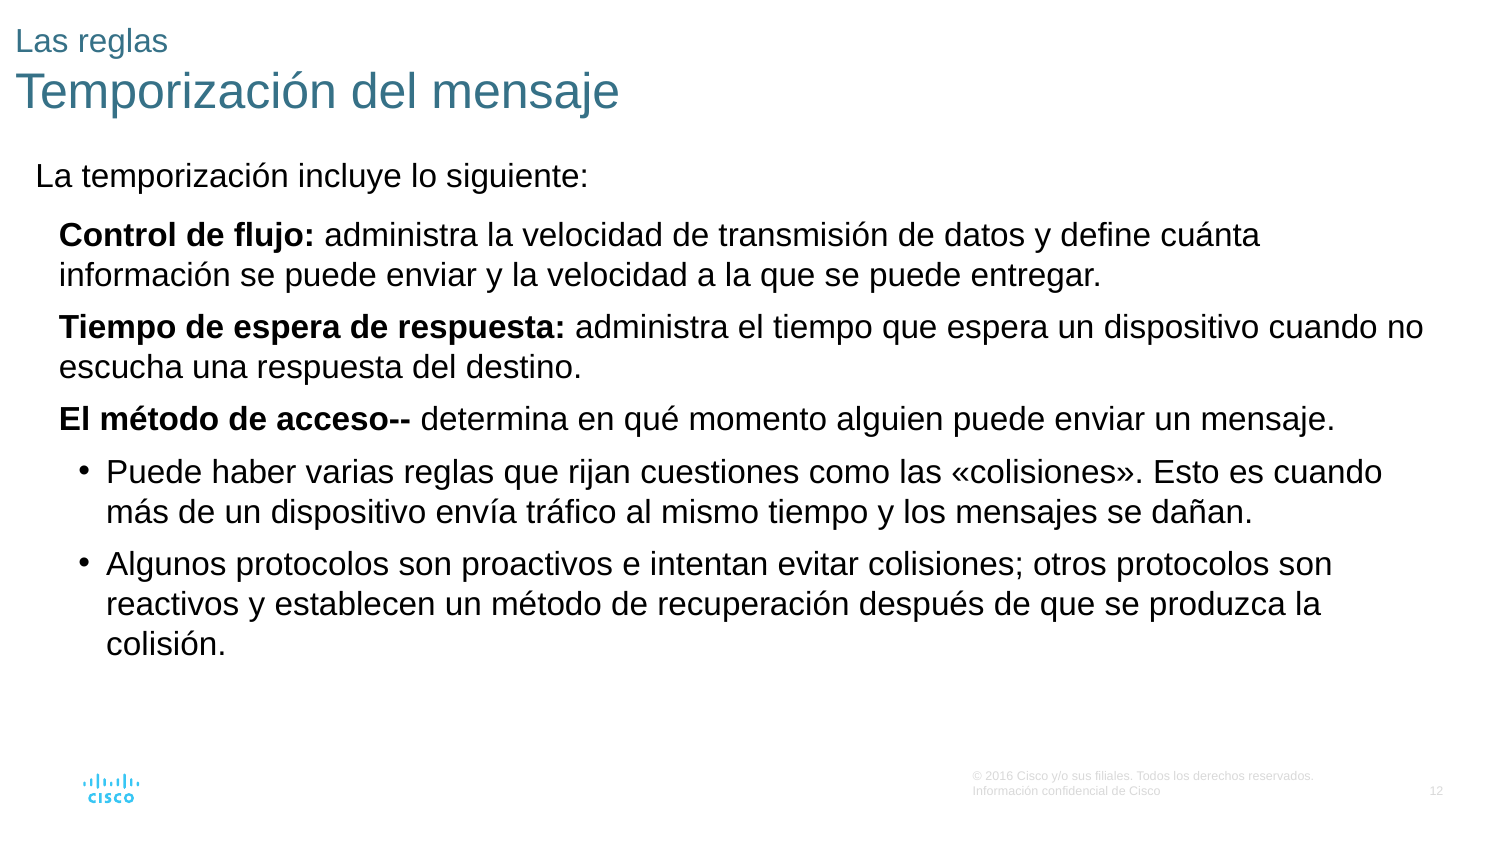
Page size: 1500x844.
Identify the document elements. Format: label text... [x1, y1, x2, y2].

title Las reglas Temporización del mensaje [0, 6, 1500, 131]
list La temporización incluye lo siguiente: Control de flujo: administra la velocidad de transmisión de datos y define cuánta información se puede enviar y la velocidad a la que se puede entregar. Tiempo de espera de respuesta: administra el tiempo que espera un dispositivo cuando no escucha una respuesta del destino. El método de acceso-- determina en qué momento alguien puede enviar un mensaje. Puede haber varias reglas que rijan cuestiones como las «colisiones». Esto es cuando más de un dispositivo envía tráfico al mismo tiempo y los mensajes se dañan. Algunos protocolos son proactivos e intentan evitar colisiones; otros protocolos son reactivos y establecen un método de recuperación después de que se produzca la colisión. [20, 146, 1473, 796]
